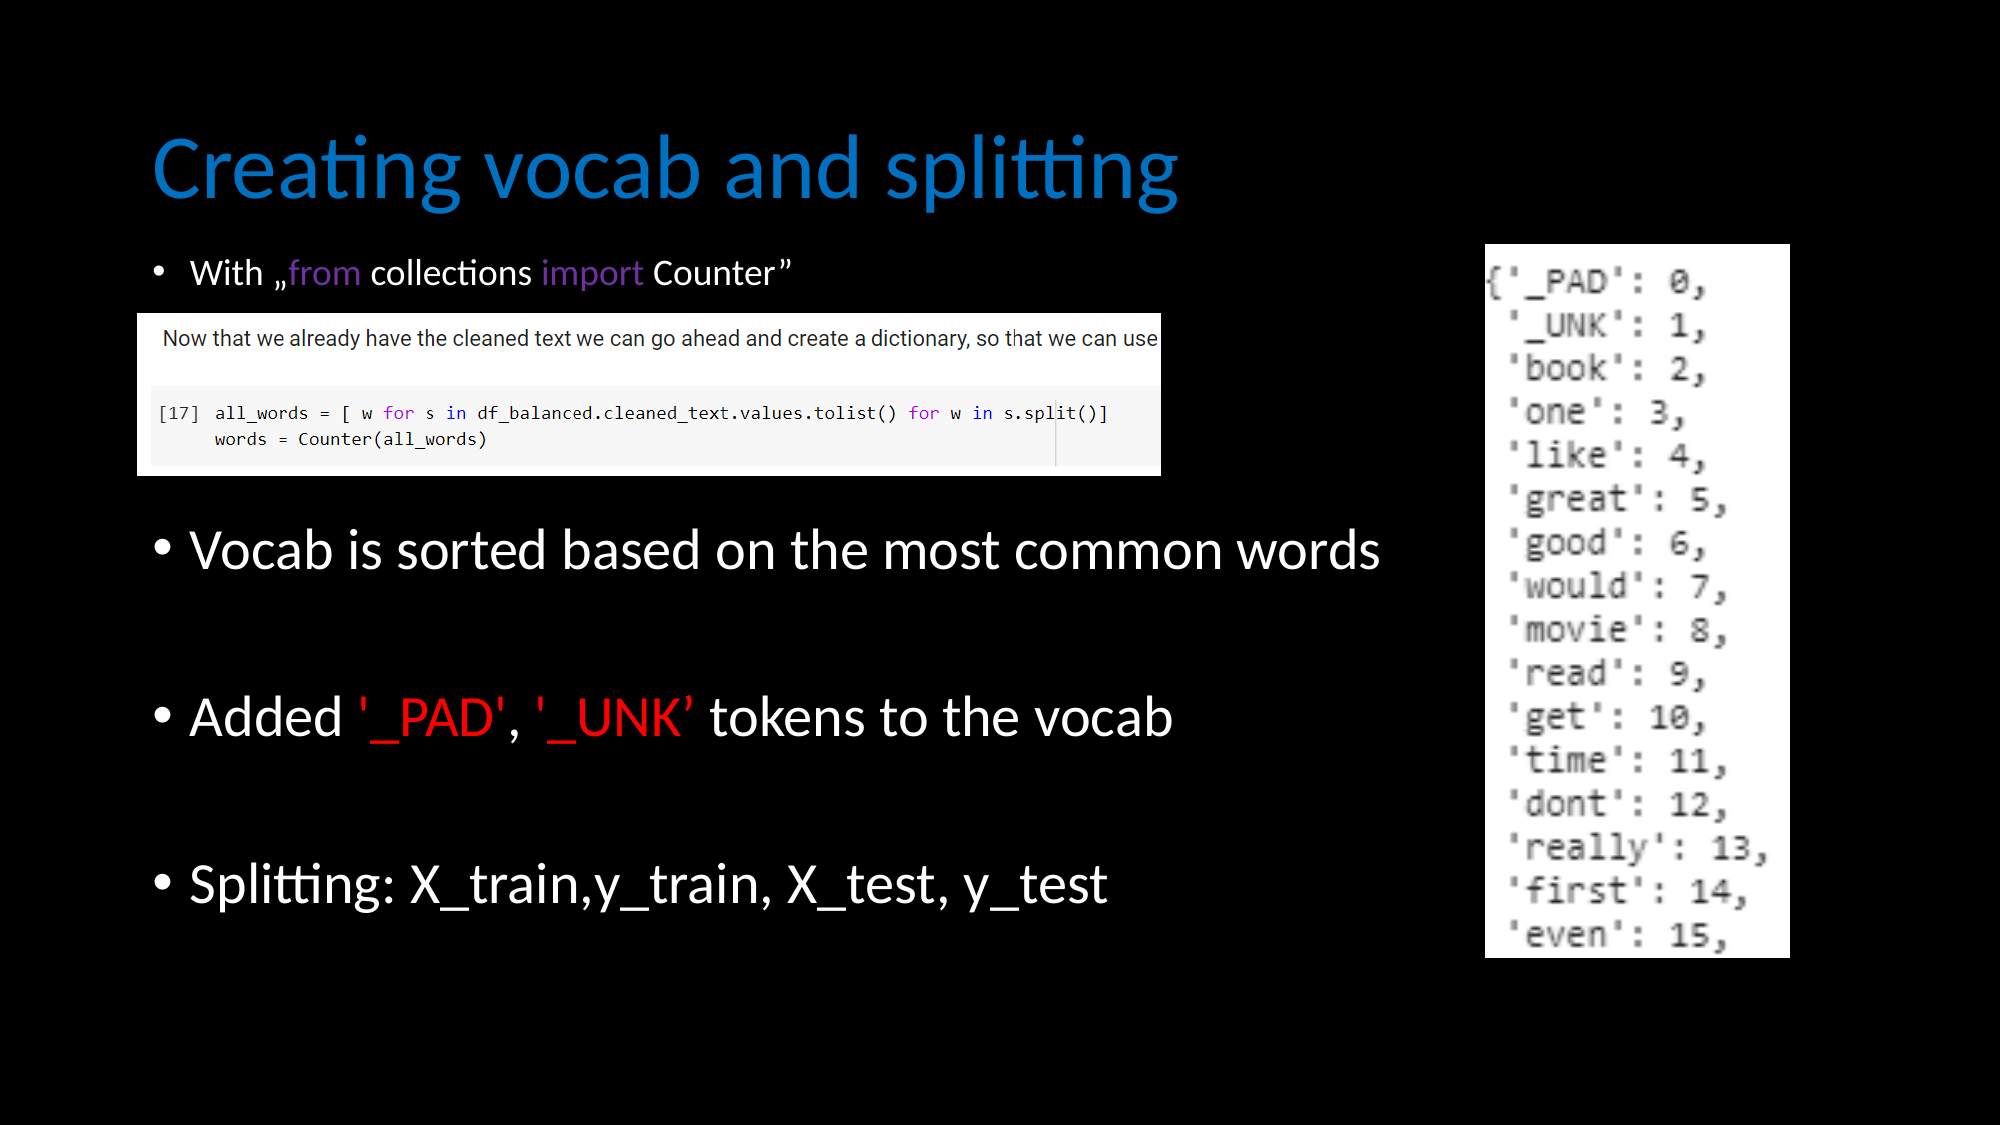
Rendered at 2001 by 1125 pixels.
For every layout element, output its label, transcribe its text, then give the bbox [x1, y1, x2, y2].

picture [137, 313, 1162, 476]
picture [1484, 244, 1790, 958]
title Creating vocab and splitting [137, 59, 1863, 245]
list With „from collections import Counter” Vocab is sorted based on the most common words Added '_PAD', '_UNK’ tokens to the vocab Splitting: X_train,y_train, X_test, y_test [137, 245, 1863, 1093]
